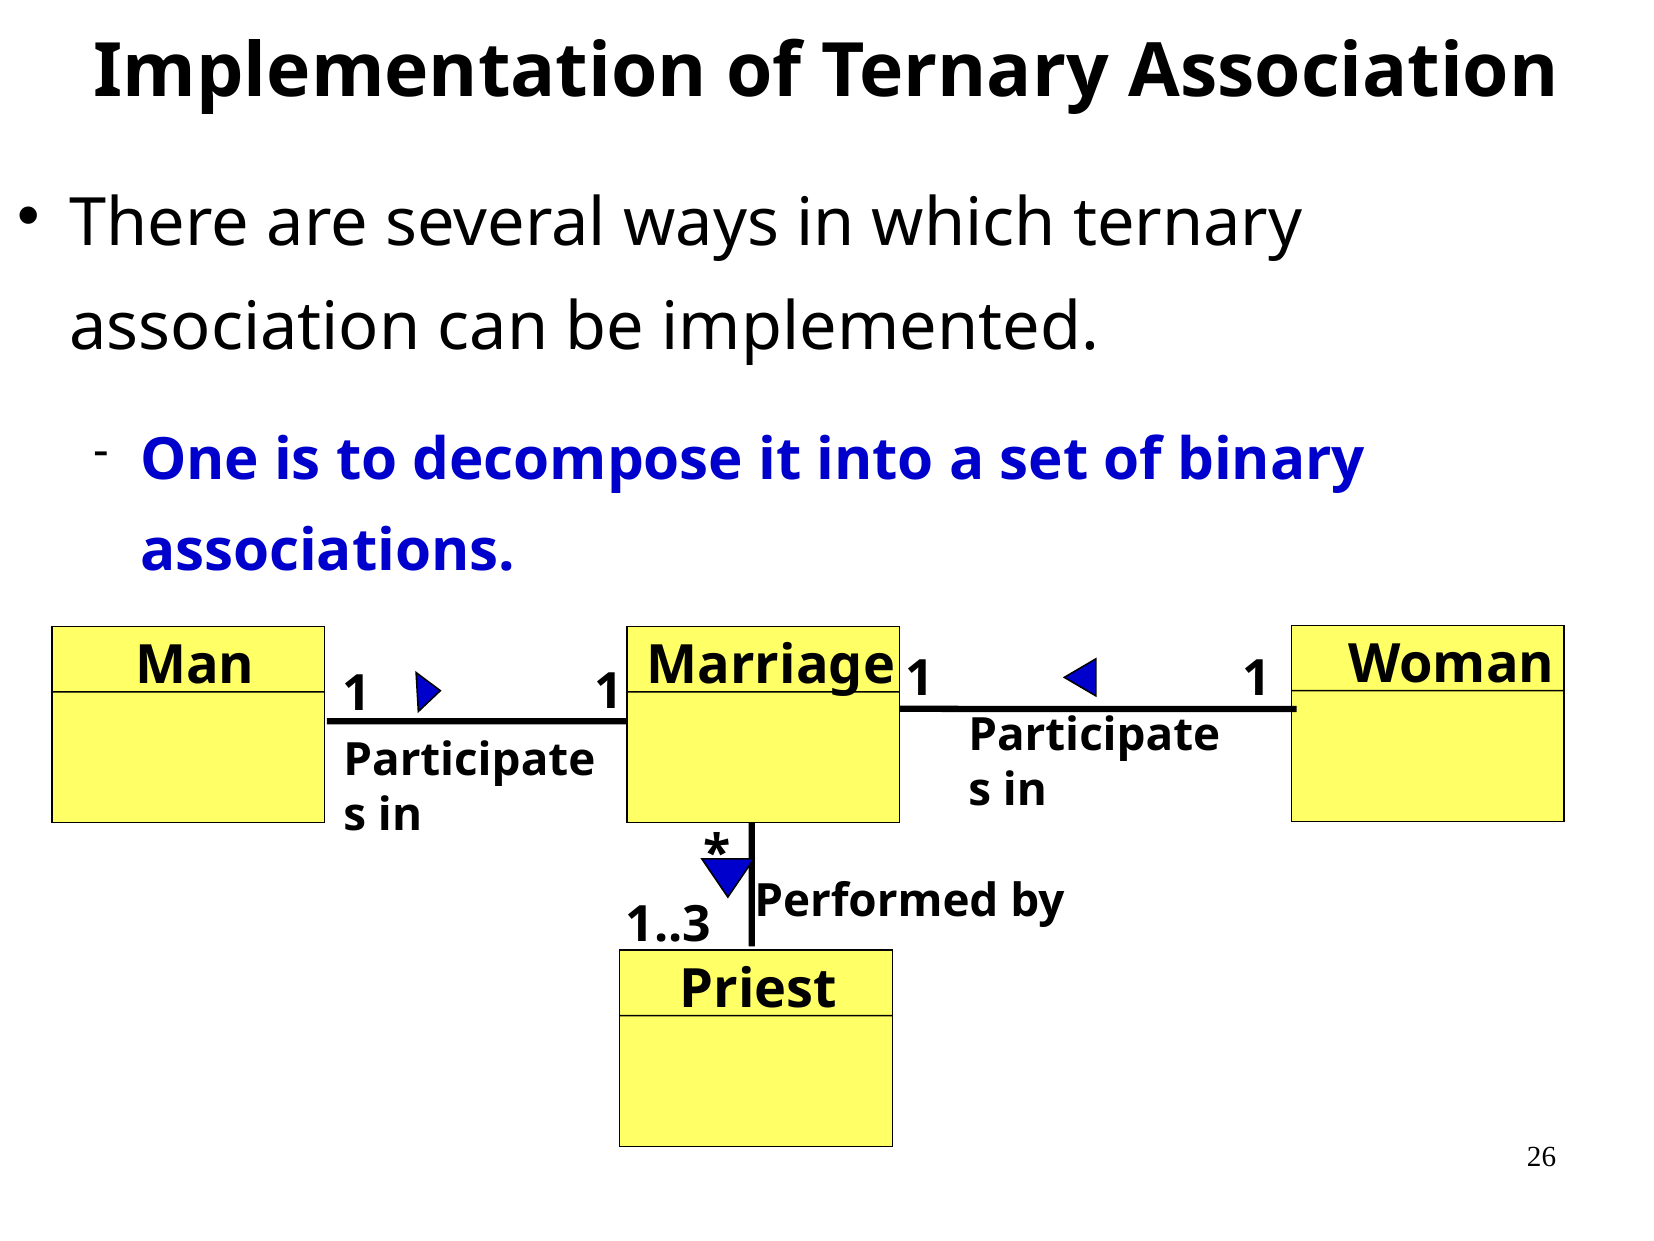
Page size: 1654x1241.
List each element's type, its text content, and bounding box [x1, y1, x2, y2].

text_box [1064, 658, 1096, 696]
text_box [51, 692, 325, 823]
text_box [272, 626, 325, 691]
text_box [51, 626, 118, 691]
text_box Participates in [951, 696, 1252, 823]
text_box Woman [1331, 620, 1572, 702]
text_box [627, 703, 900, 823]
text_box Man [118, 621, 272, 703]
text_box [619, 1016, 893, 1147]
text_box 1..3 [611, 892, 727, 960]
text_box 1 [327, 660, 386, 721]
text_box [1291, 691, 1565, 822]
text_box 1 [1227, 646, 1286, 714]
text_box Marriage [629, 621, 912, 703]
text_box * [689, 821, 746, 889]
text_box Participates in [326, 721, 627, 848]
text_box 1 [890, 646, 949, 714]
text_box [1291, 625, 1331, 690]
text_box [701, 858, 754, 898]
text_box Performed by [737, 862, 1082, 934]
text_box [416, 672, 441, 712]
text_box 1 [580, 658, 639, 727]
text_box [854, 950, 893, 1015]
list There are several ways in which ternary association can be implemented. One is to decompose it into a set of binary associations. [0, 155, 1615, 1018]
title Implementation of Ternary Association [0, 0, 1654, 145]
text_box Priest [663, 945, 854, 1027]
text_box [619, 960, 663, 1015]
